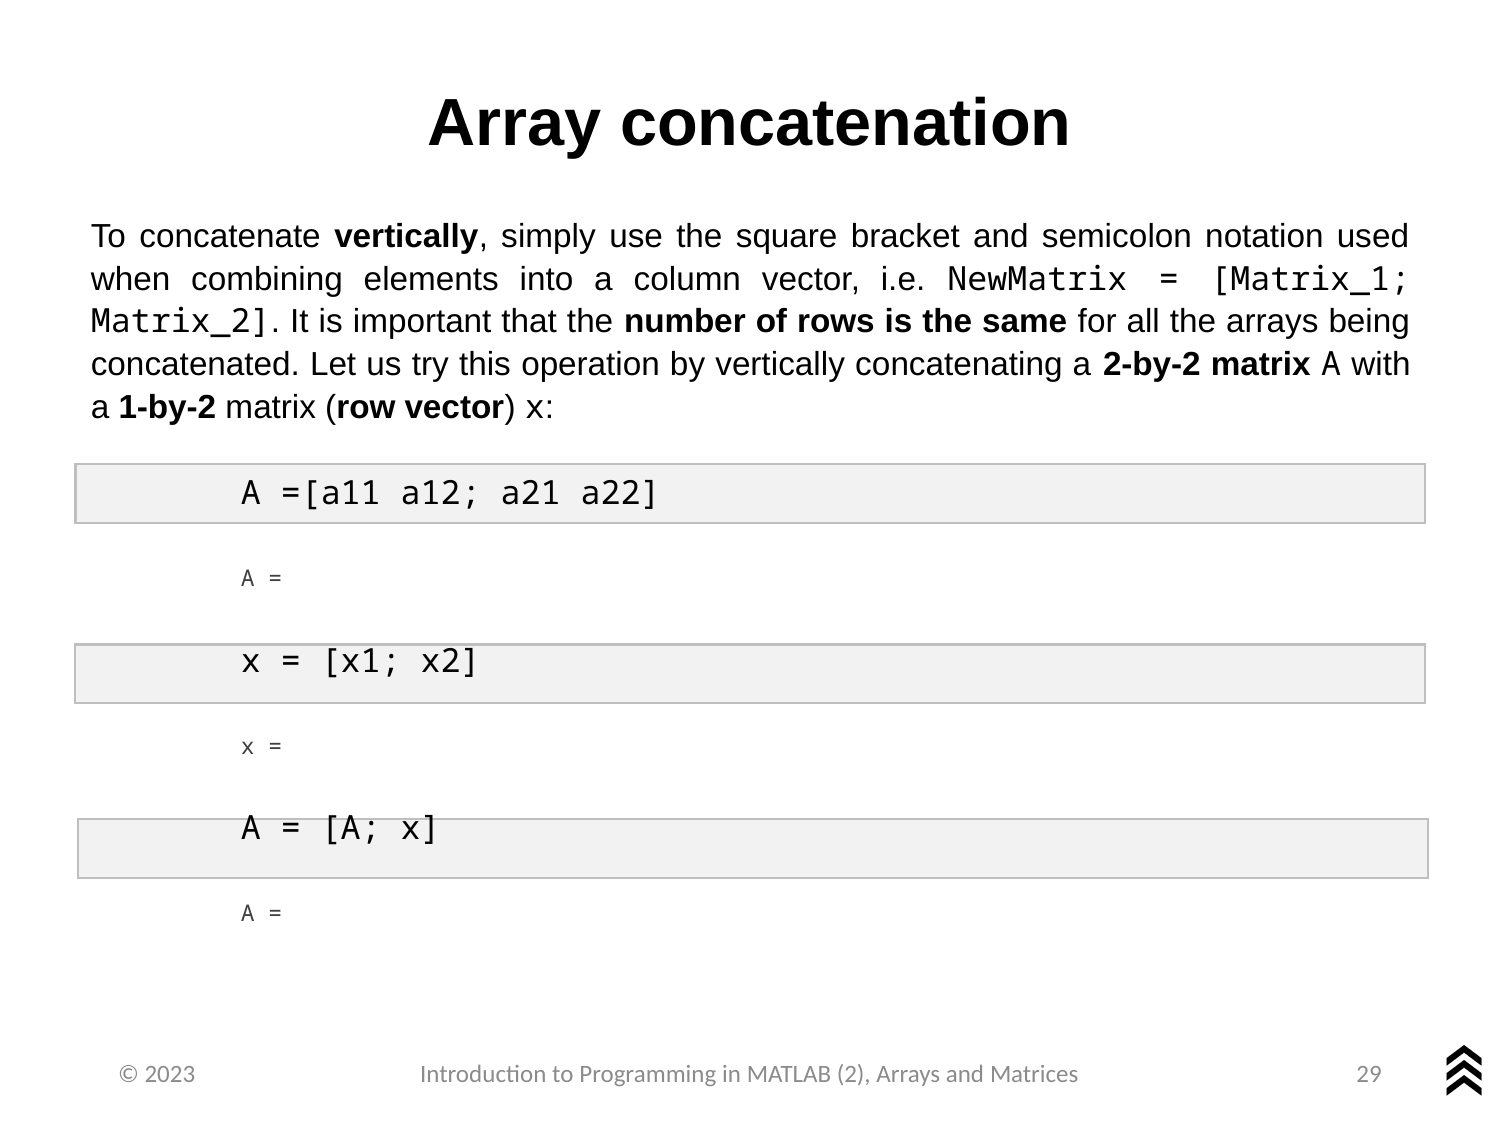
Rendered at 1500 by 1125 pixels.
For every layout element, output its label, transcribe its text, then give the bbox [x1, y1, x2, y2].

text_box [74, 643, 1426, 704]
footer Introduction to Programming in MATLAB (2), Arrays and Matrices [279, 1042, 1059, 1103]
slide_number 29 [1059, 1042, 1397, 1103]
text_box [77, 818, 1429, 879]
title Array concatenation [103, 59, 1397, 188]
picture [1434, 1040, 1494, 1100]
text_box [74, 463, 1426, 524]
slide_number © 2023 [103, 1042, 279, 1103]
